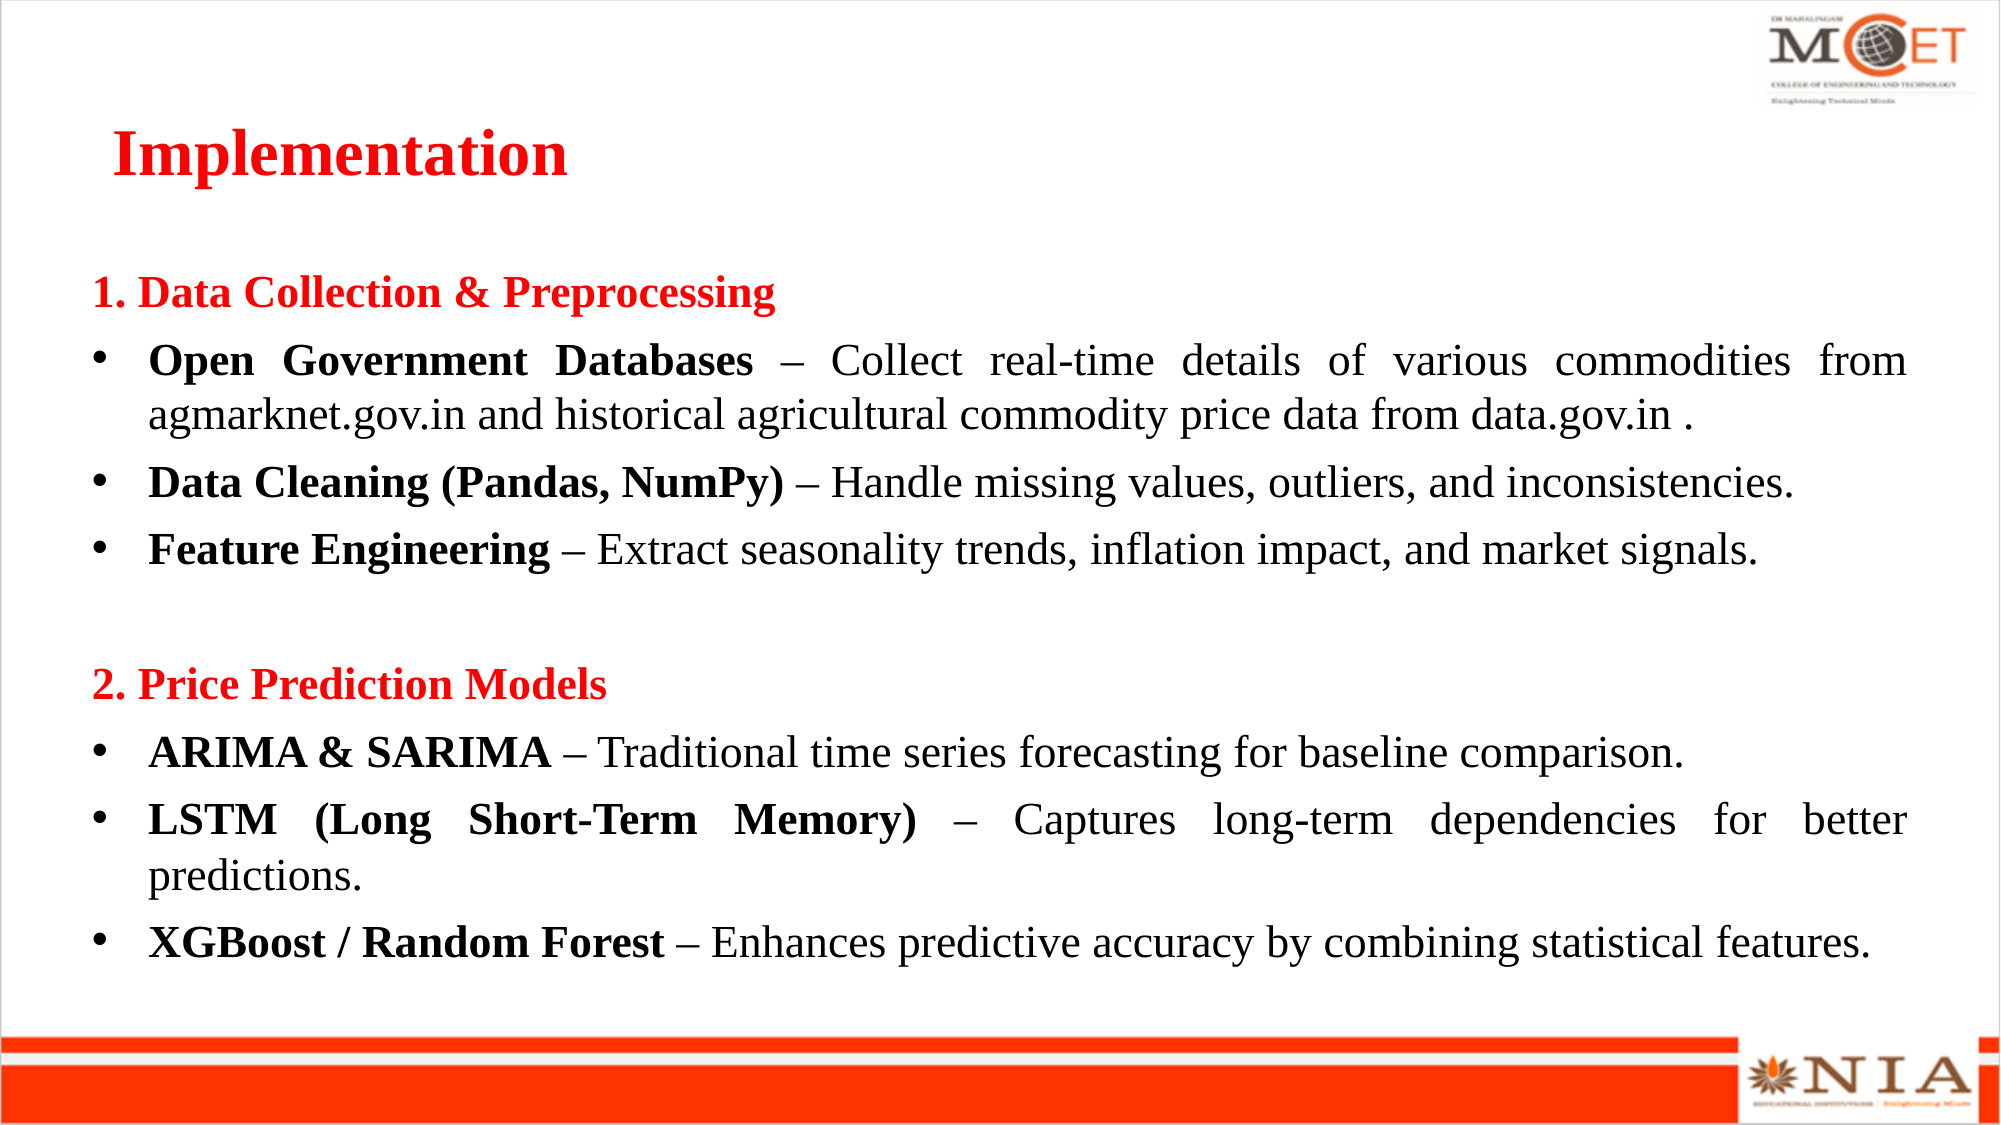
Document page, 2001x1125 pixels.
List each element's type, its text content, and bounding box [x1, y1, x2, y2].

title Implementation [97, 44, 1823, 254]
picture [0, 0, 2001, 1125]
text_box 1. Data Collection & Preprocessing Open Government Databases – Collect real-time details of various commodities from agmarknet.gov.in and historical agricultural commodity price data from data.gov.in . Data Cleaning (Pandas, NumPy) – Handle missing values, outliers, and inconsistencies. Feature Engineering – Extract seasonality trends, inflation impact, and market signals. 2. Price Prediction Models ARIMA & SARIMA – Traditional time series forecasting for baseline comparison. LSTM (Long Short-Term Memory) – Captures long-term dependencies for better predictions. XGBoost / Random Forest – Enhances predictive accuracy by combining statistical features. [77, 254, 1923, 975]
